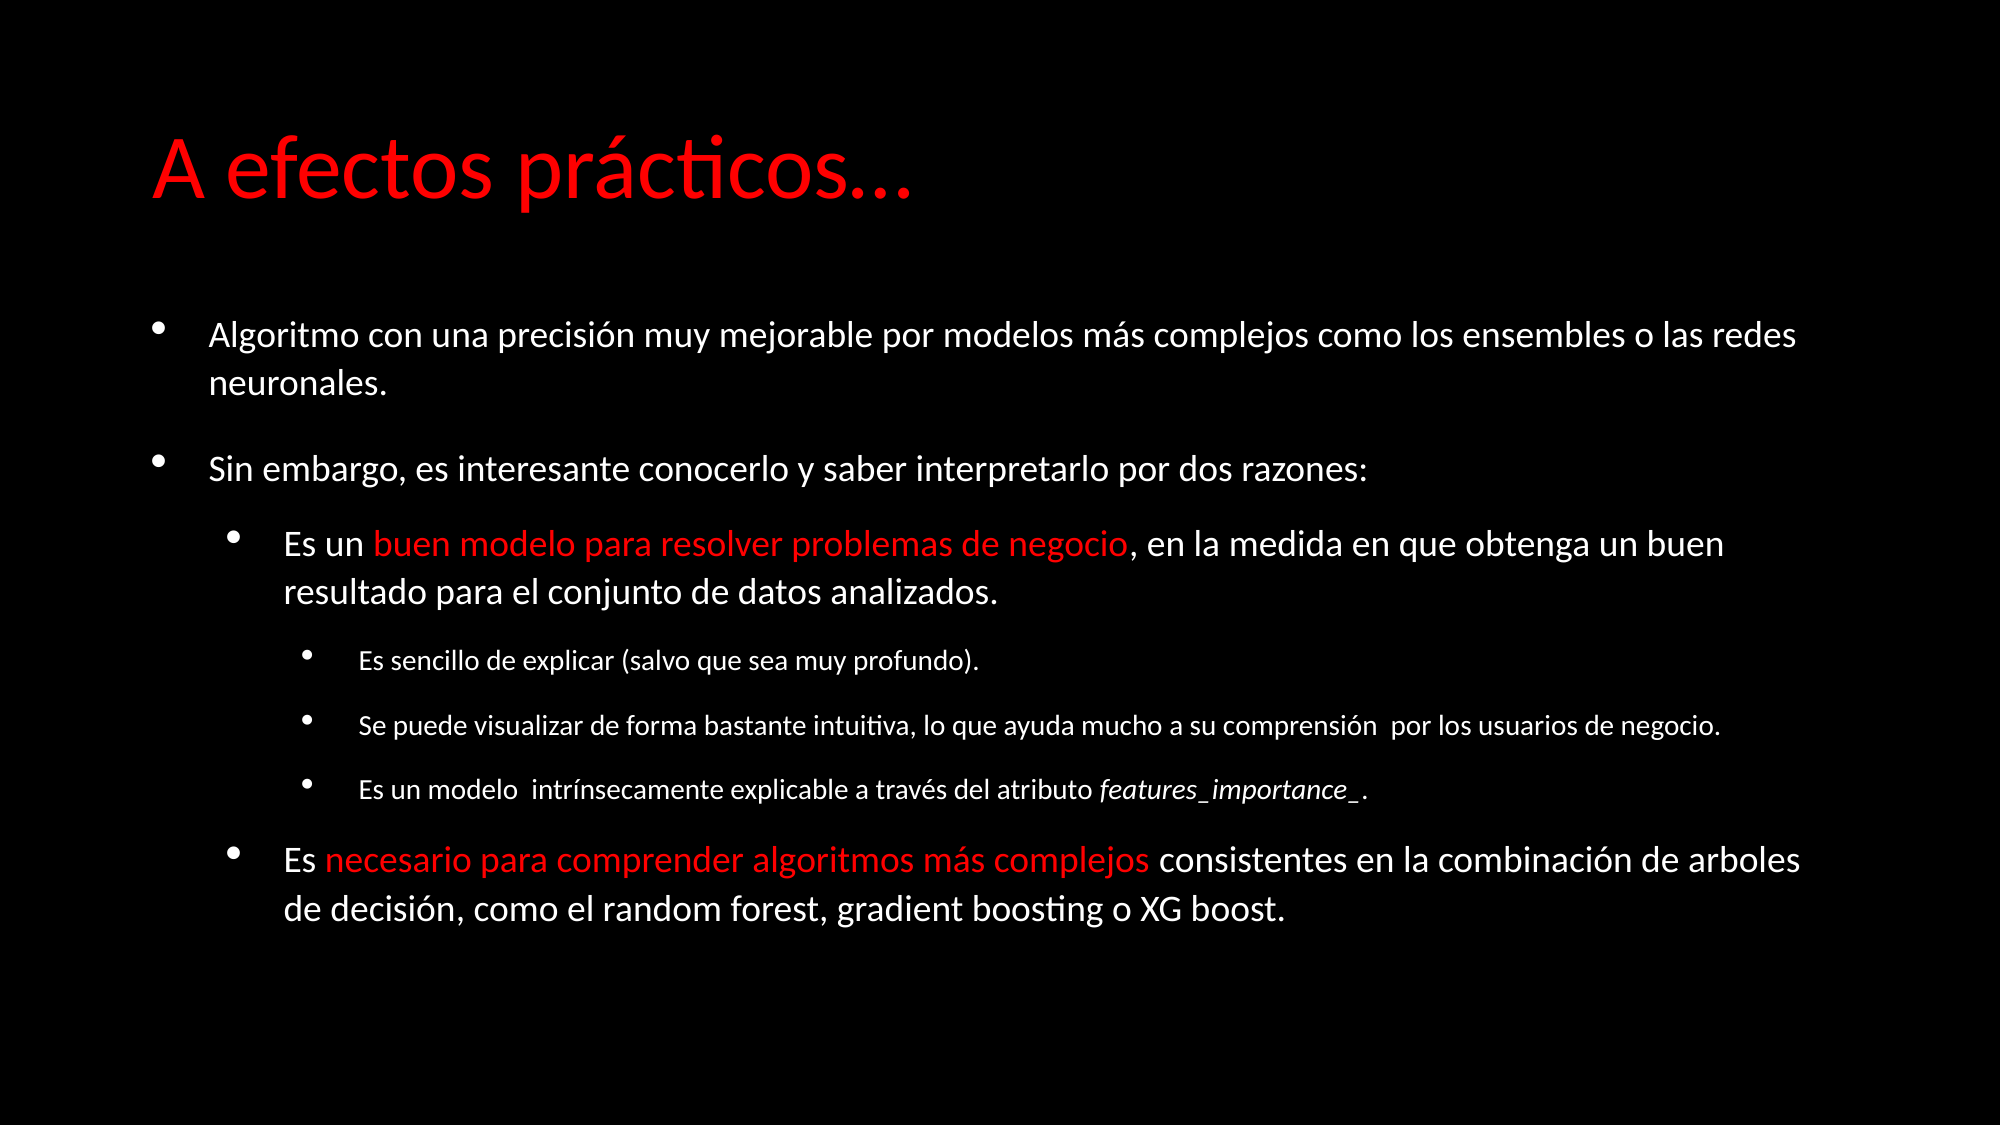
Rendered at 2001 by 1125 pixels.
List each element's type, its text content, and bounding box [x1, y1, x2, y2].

list Algoritmo con una precisión muy mejorable por modelos más complejos como los ensembles o las redes neuronales. Sin embargo, es interesante conocerlo y saber interpretarlo por dos razones: Es un buen modelo para resolver problemas de negocio, en la medida en que obtenga un buen resultado para el conjunto de datos analizados. Es sencillo de explicar (salvo que sea muy profundo). Se puede visualizar de forma bastante intuitiva, lo que ayuda mucho a su comprensión por los usuarios de negocio. Es un modelo intrínsecamente explicable a través del atributo features_importance_. Es necesario para comprender algoritmos más complejos consistentes en la combinación de arboles de decisión, como el random forest, gradient boosting o XG boost. [137, 299, 1863, 1014]
title A efectos prácticos… [137, 59, 1863, 278]
